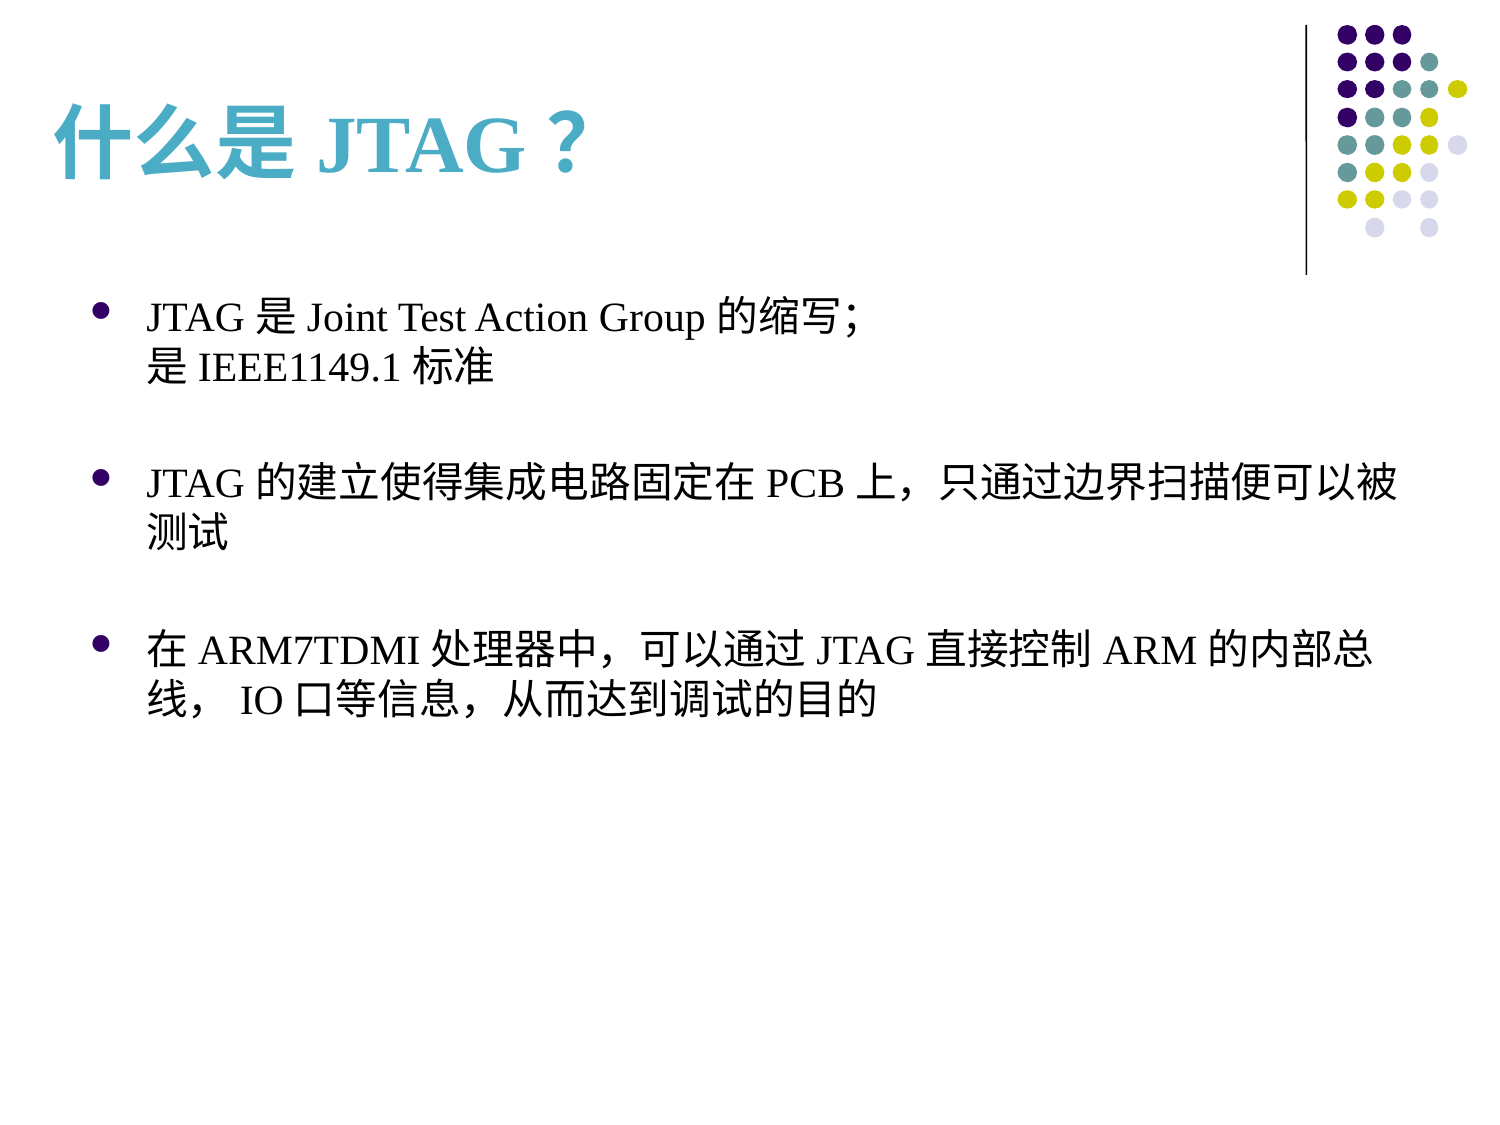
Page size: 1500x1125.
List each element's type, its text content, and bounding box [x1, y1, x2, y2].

list JTAG是Joint Test Action Group的缩写； 是IEEE1149.1标准 JTAG的建立使得集成电路固定在PCB上，只通过边界扫描便可以被测试 在ARM7TDMI处理器中，可以通过JTAG直接控制ARM的内部总线，IO口等信息，从而达到调试的目的 [75, 282, 1425, 1006]
title 什么是JTAG？ [37, 39, 1187, 197]
